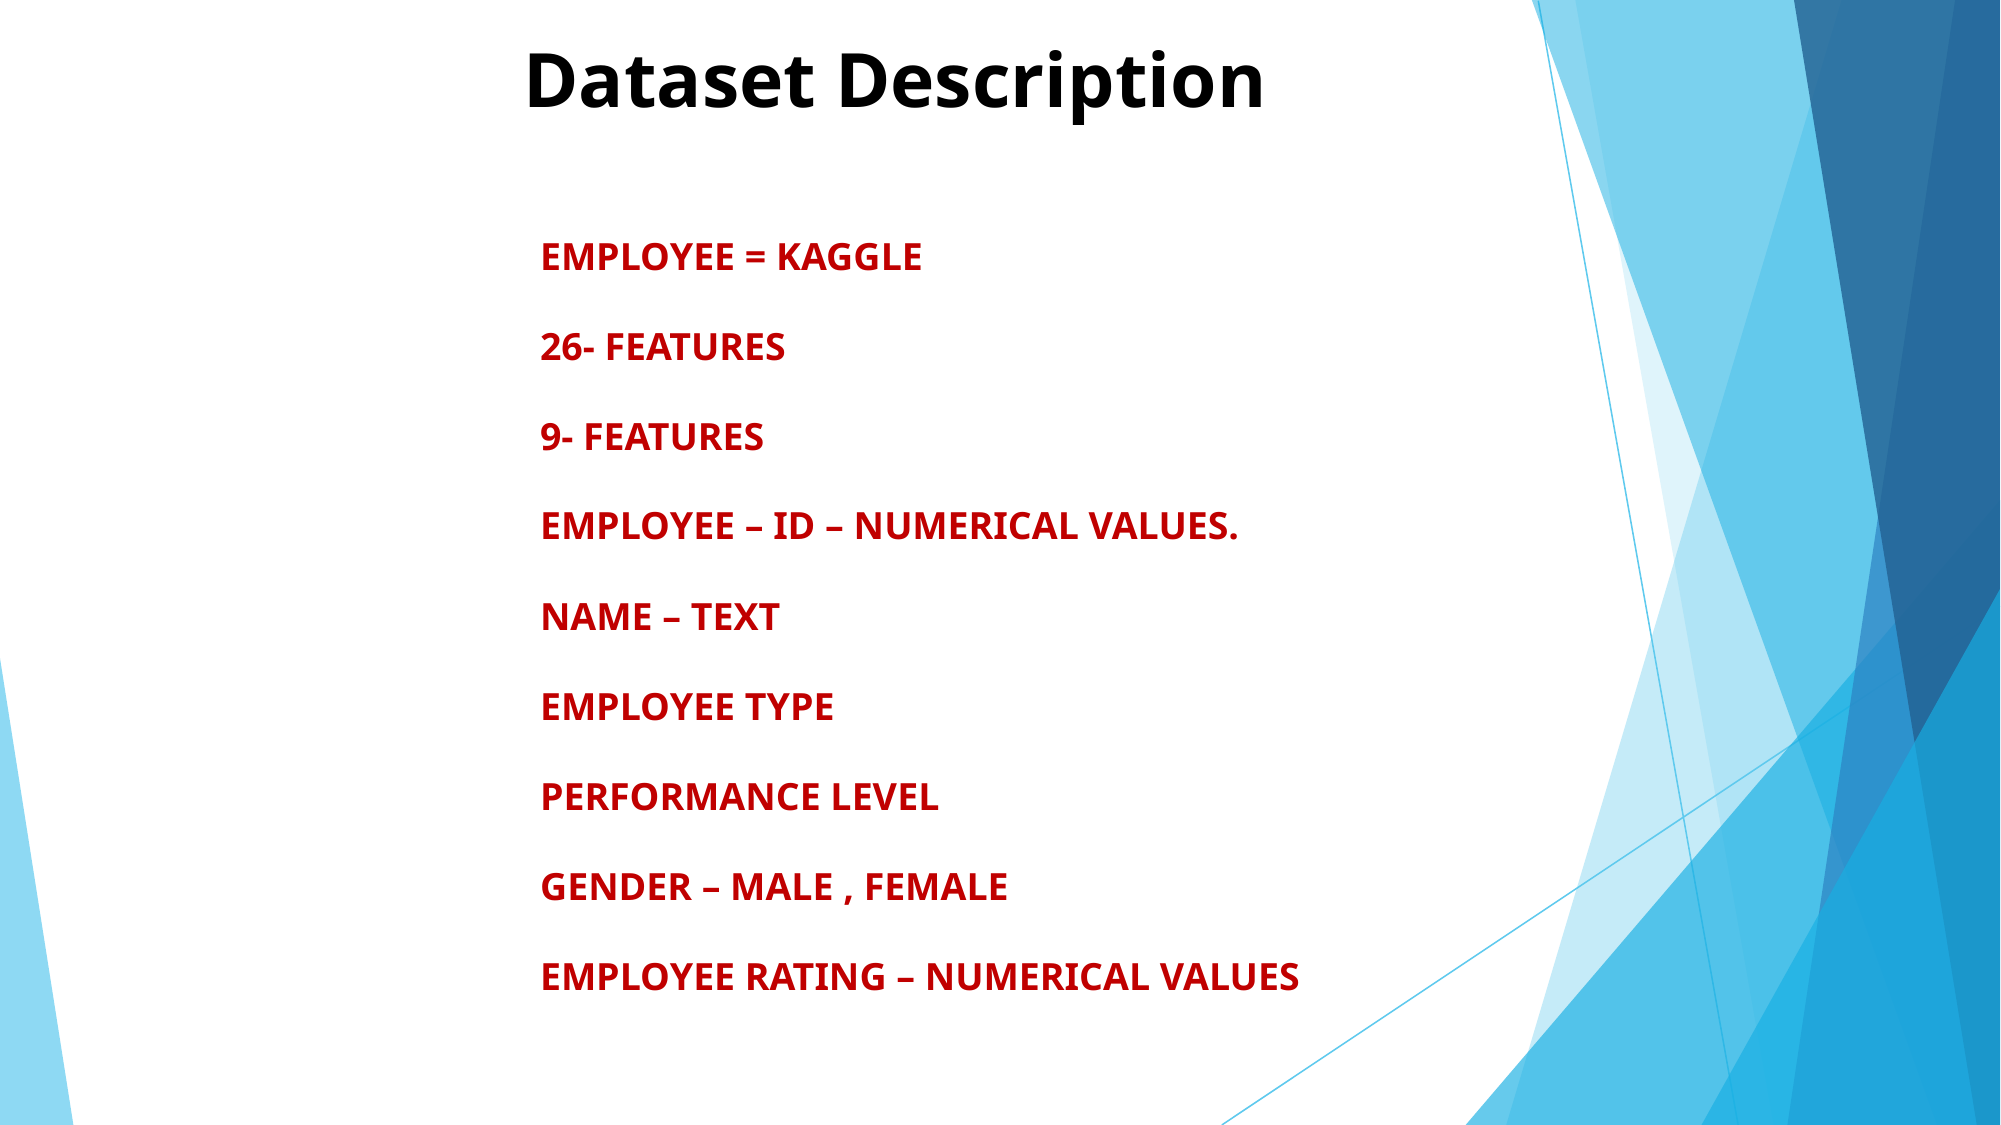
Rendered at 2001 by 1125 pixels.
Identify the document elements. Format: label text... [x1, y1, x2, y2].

text_box EMPLOYEE = KAGGLE 26- FEATURES 9- FEATURES EMPLOYEE – ID – NUMERICAL VALUES. NAME – TEXT EMPLOYEE TYPE PERFORMANCE LEVEL GENDER – MALE , FEMALE EMPLOYEE RATING – NUMERICAL VALUES [524, 224, 1500, 1005]
title Dataset Description [449, 24, 2000, 117]
